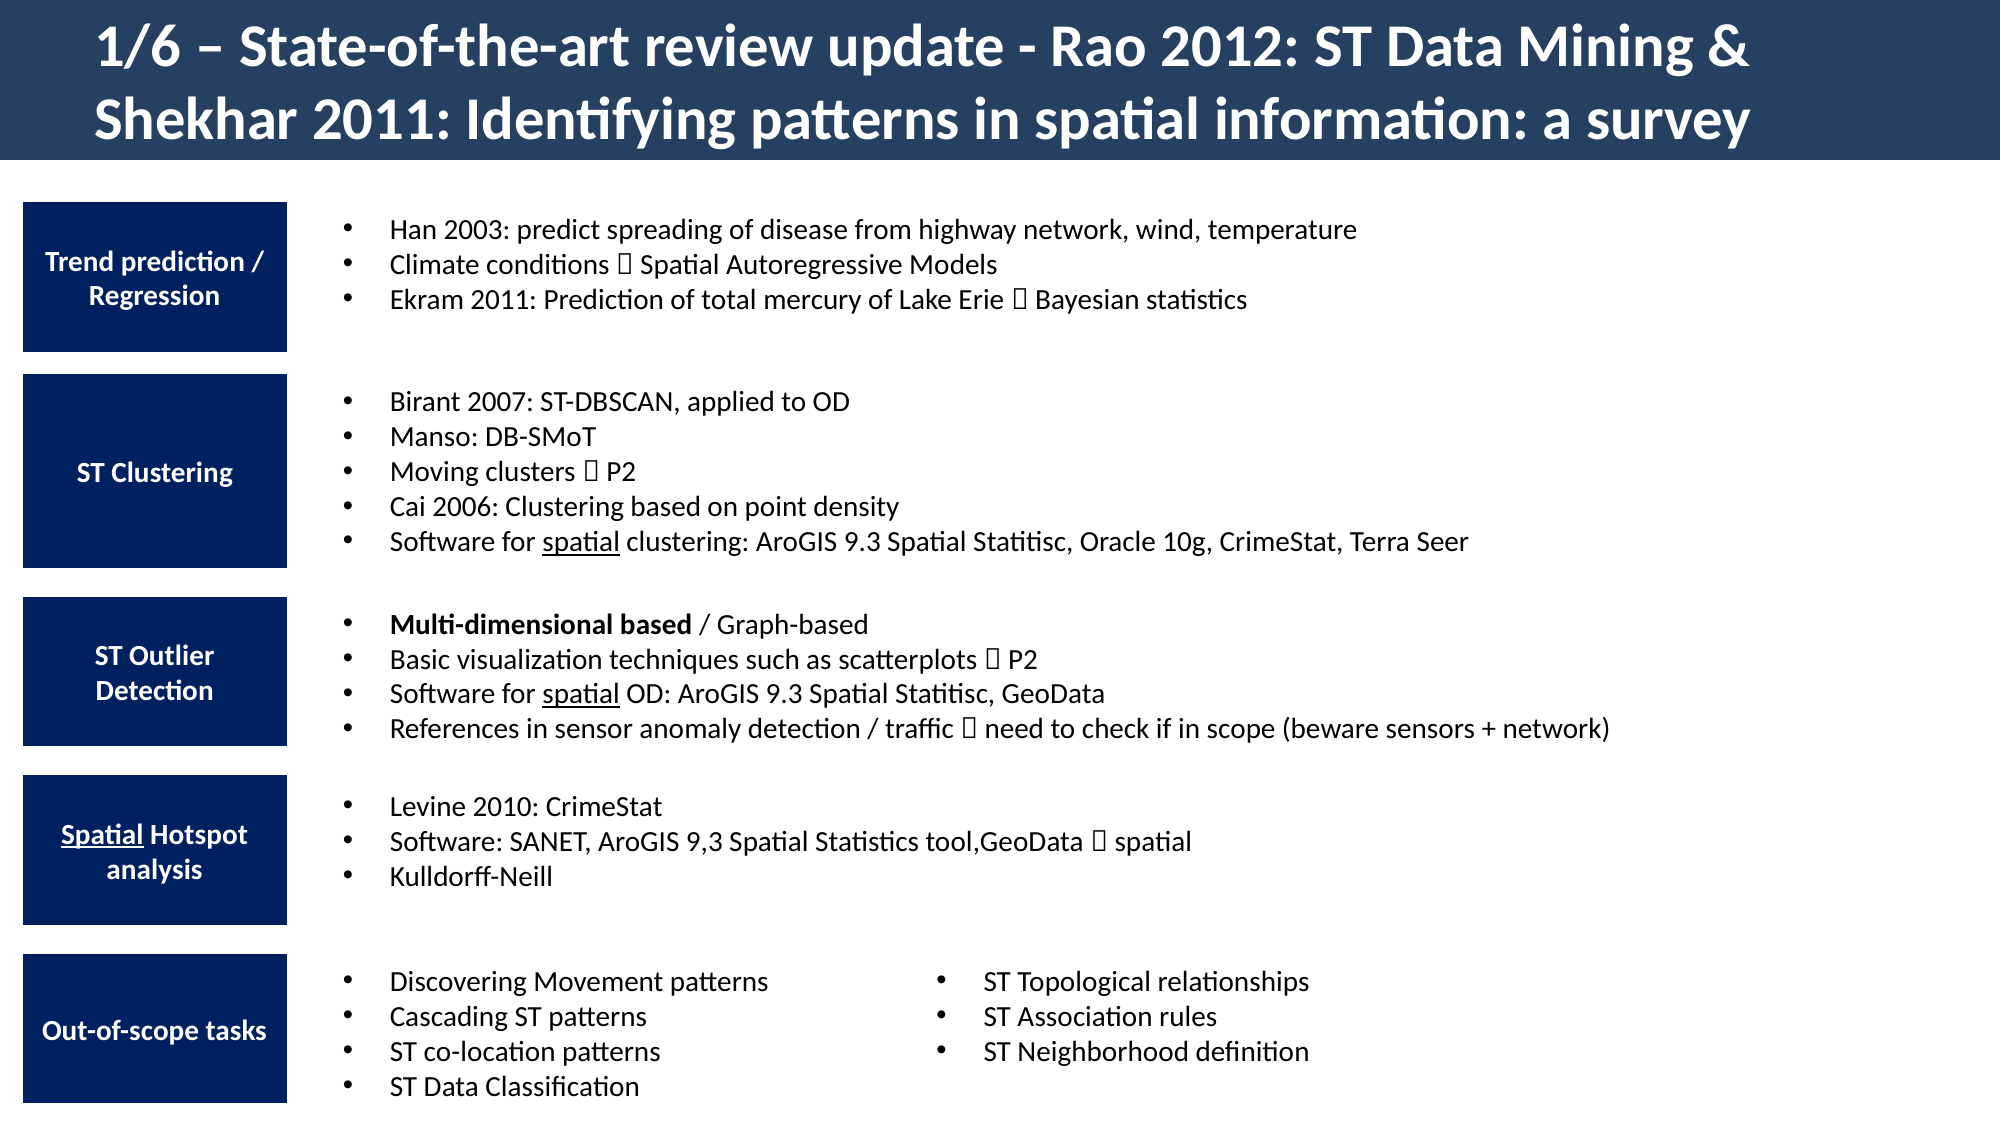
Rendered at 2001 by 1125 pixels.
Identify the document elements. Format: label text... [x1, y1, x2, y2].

text_box Multi-dimensional based / Graph-based Basic visualization techniques such as scatterplots  P2 Software for spatial OD: AroGIS 9.3 Spatial Statitisc, GeoData References in sensor anomaly detection / traffic  need to check if in scope (beware sensors + network) [328, 597, 1882, 753]
text_box ST Outlier Detection [23, 597, 287, 746]
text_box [0, 0, 2000, 160]
text_box Birant 2007: ST-DBSCAN, applied to OD Manso: DB-SMoT Moving clusters  P2 Cai 2006: Clustering based on point density Software for spatial clustering: AroGIS 9.3 Spatial Statitisc, Oracle 10g, CrimeStat, Terra Seer [328, 375, 1629, 565]
text_box Out-of-scope tasks [23, 954, 287, 1103]
text_box Trend prediction / Regression [23, 202, 287, 352]
text_box Levine 2010: CrimeStat Software: SANET, AroGIS 9,3 Spatial Statistics tool,GeoData  spatial Kulldorff-Neill [328, 779, 1882, 900]
text_box Spatial Hotspot analysis [23, 775, 287, 925]
text_box ST Topological relationships ST Association rules ST Neighborhood definition [921, 954, 1700, 1075]
text_box Han 2003: predict spreading of disease from highway network, wind, temperature Climate conditions  Spatial Autoregressive Models Ekram 2011: Prediction of total mercury of Lake Erie  Bayesian statistics [328, 202, 1629, 323]
text_box Discovering Movement patterns Cascading ST patterns ST co-location patterns ST Data Classification [328, 954, 922, 1110]
text_box ST Clustering [23, 374, 287, 568]
